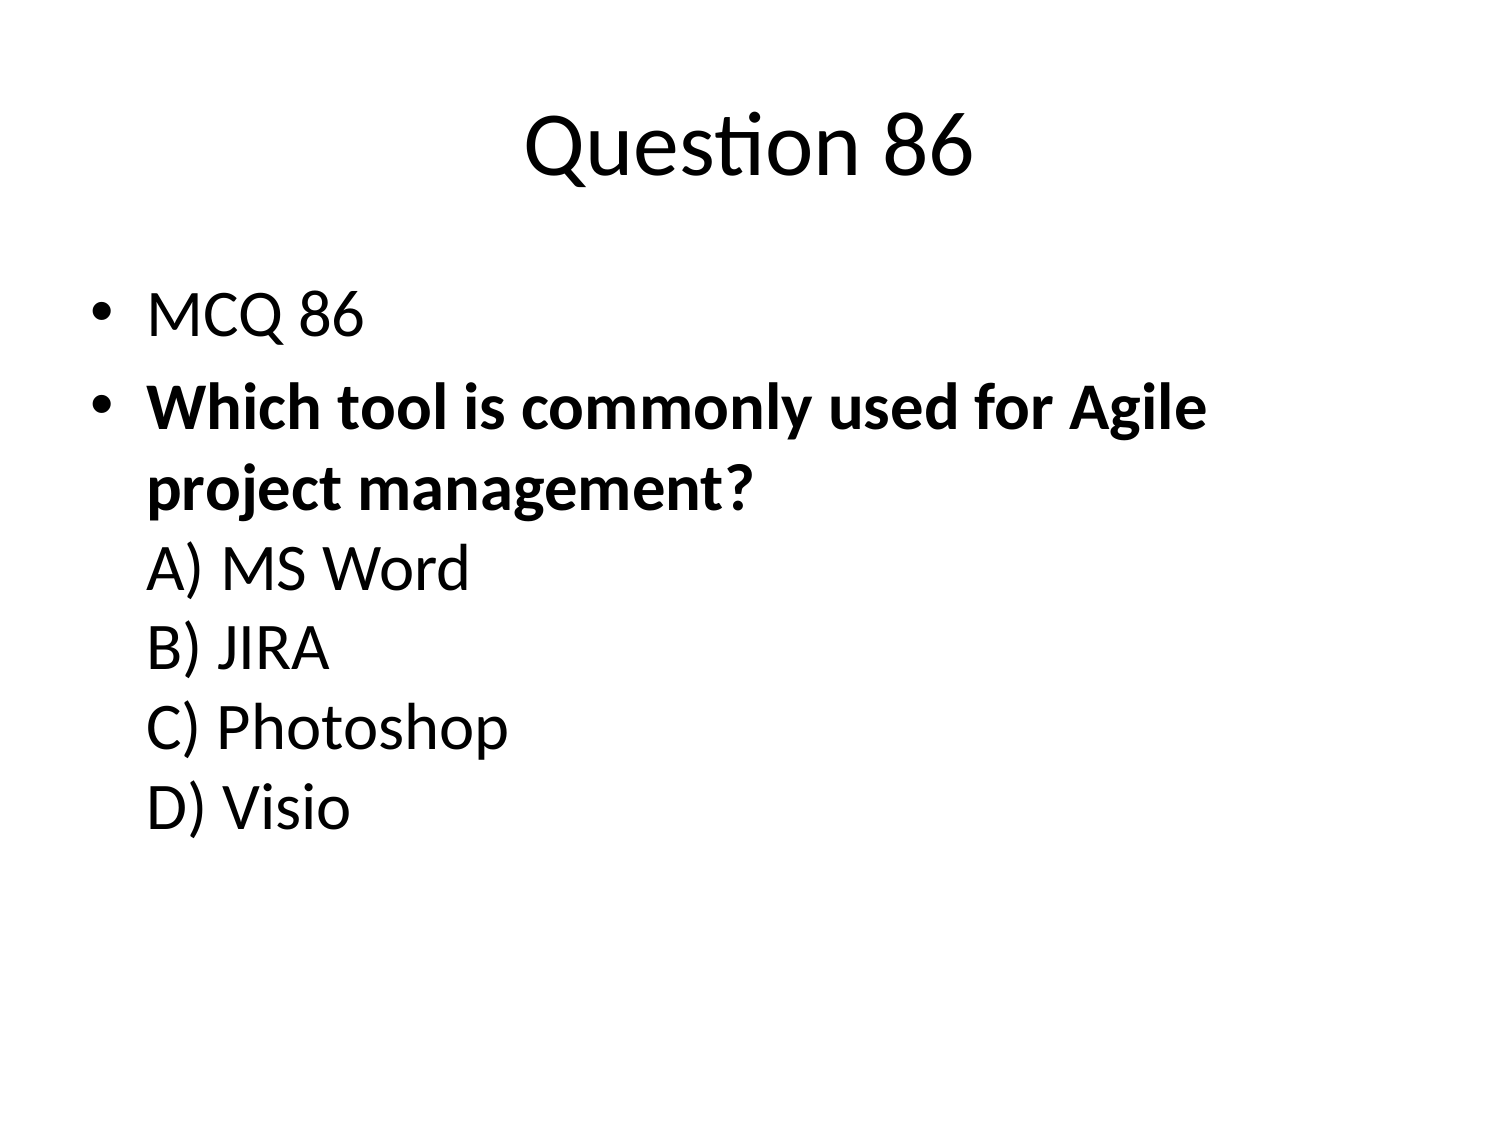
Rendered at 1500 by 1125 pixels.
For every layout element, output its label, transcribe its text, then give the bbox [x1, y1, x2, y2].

list MCQ 86 Which tool is commonly used for Agile project management? A) MS Word B) JIRA C) Photoshop D) Visio [75, 262, 1425, 1005]
title Question 86 [75, 45, 1425, 233]
